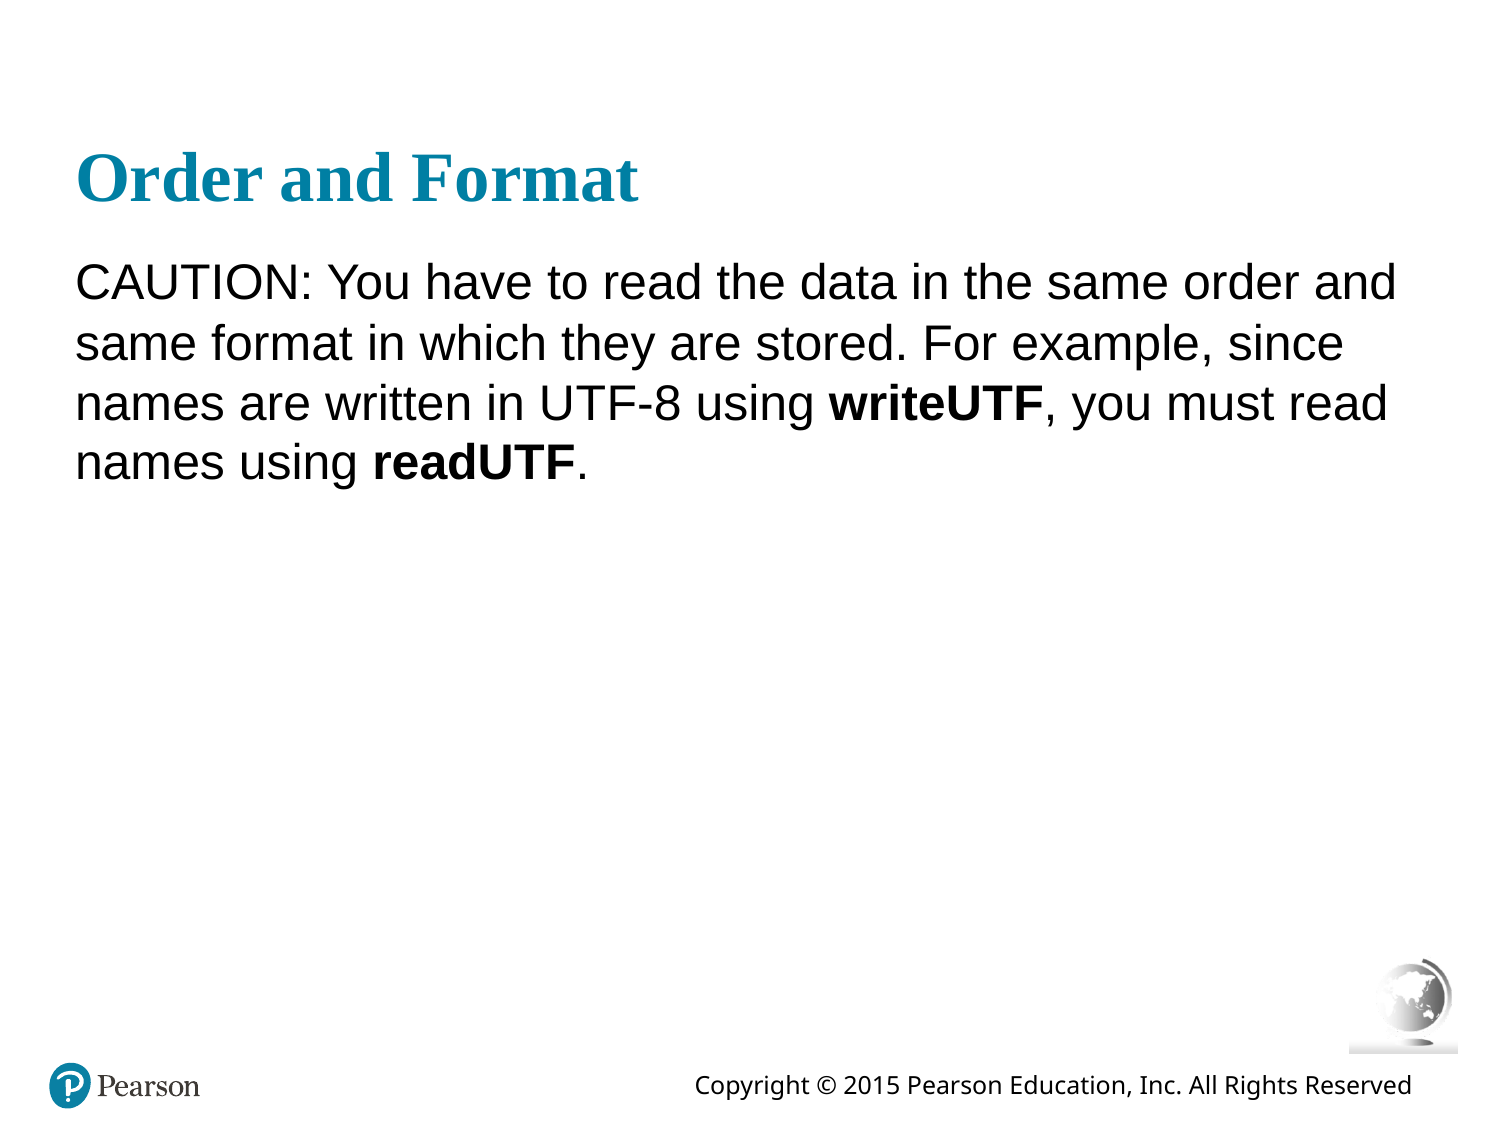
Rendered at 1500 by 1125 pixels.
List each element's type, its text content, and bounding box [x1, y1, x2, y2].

title Order and Format [75, 35, 1425, 216]
list CAUTION: You have to read the data in the same order and same format in which they are stored. For example, since names are written in U T F-8 using writeU T F, you must read names using readU T F. [75, 249, 1425, 1038]
picture [1349, 955, 1458, 1054]
